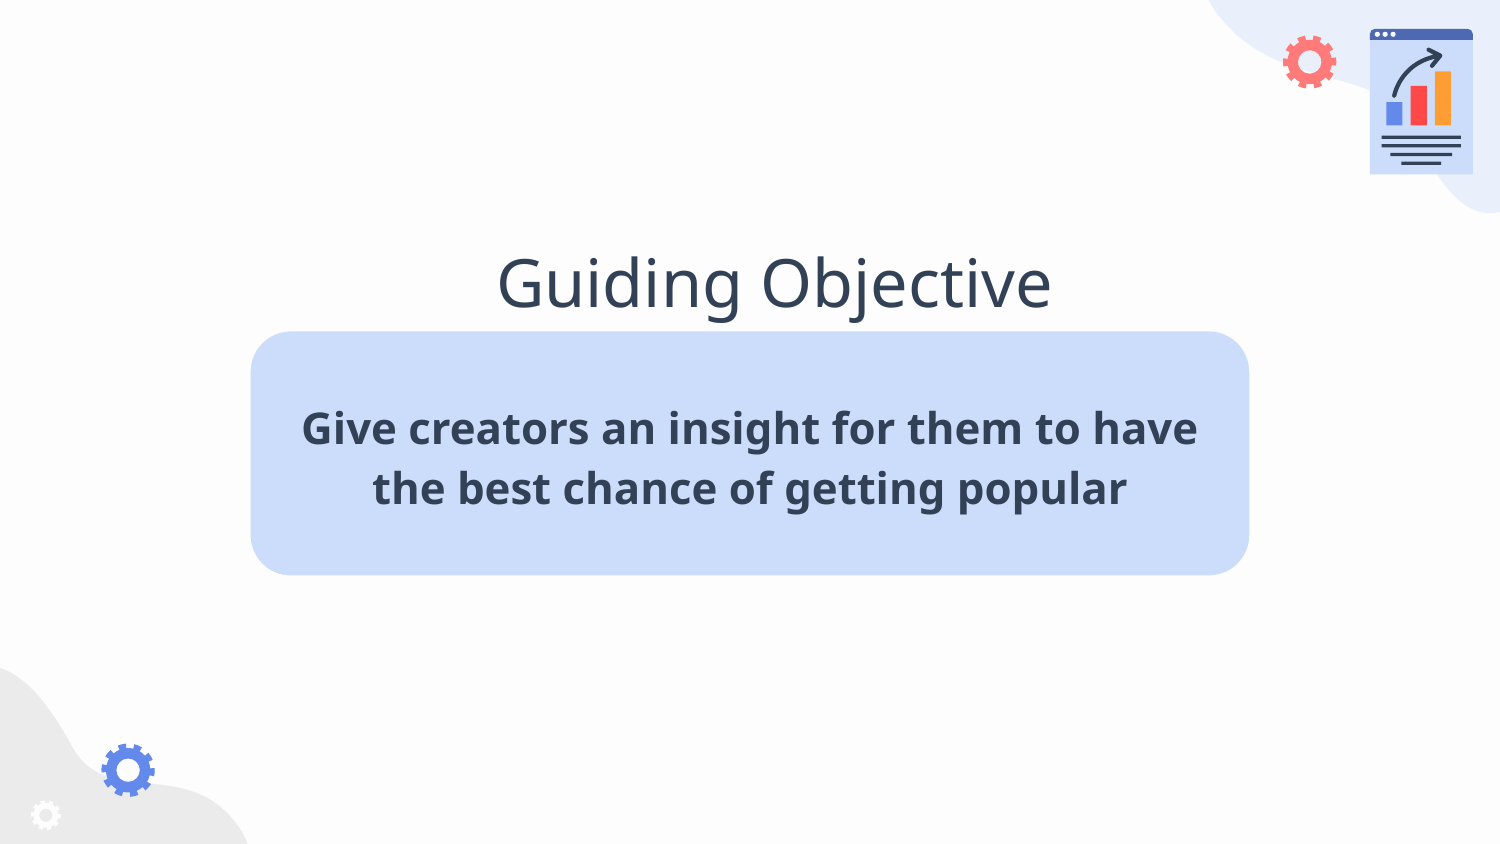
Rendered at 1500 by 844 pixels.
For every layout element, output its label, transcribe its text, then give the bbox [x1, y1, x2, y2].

text_box [249, 331, 1251, 577]
title Guiding Objective [143, 230, 1407, 331]
title Give creators an insight for them to have the best chance of getting popular [279, 356, 1221, 551]
